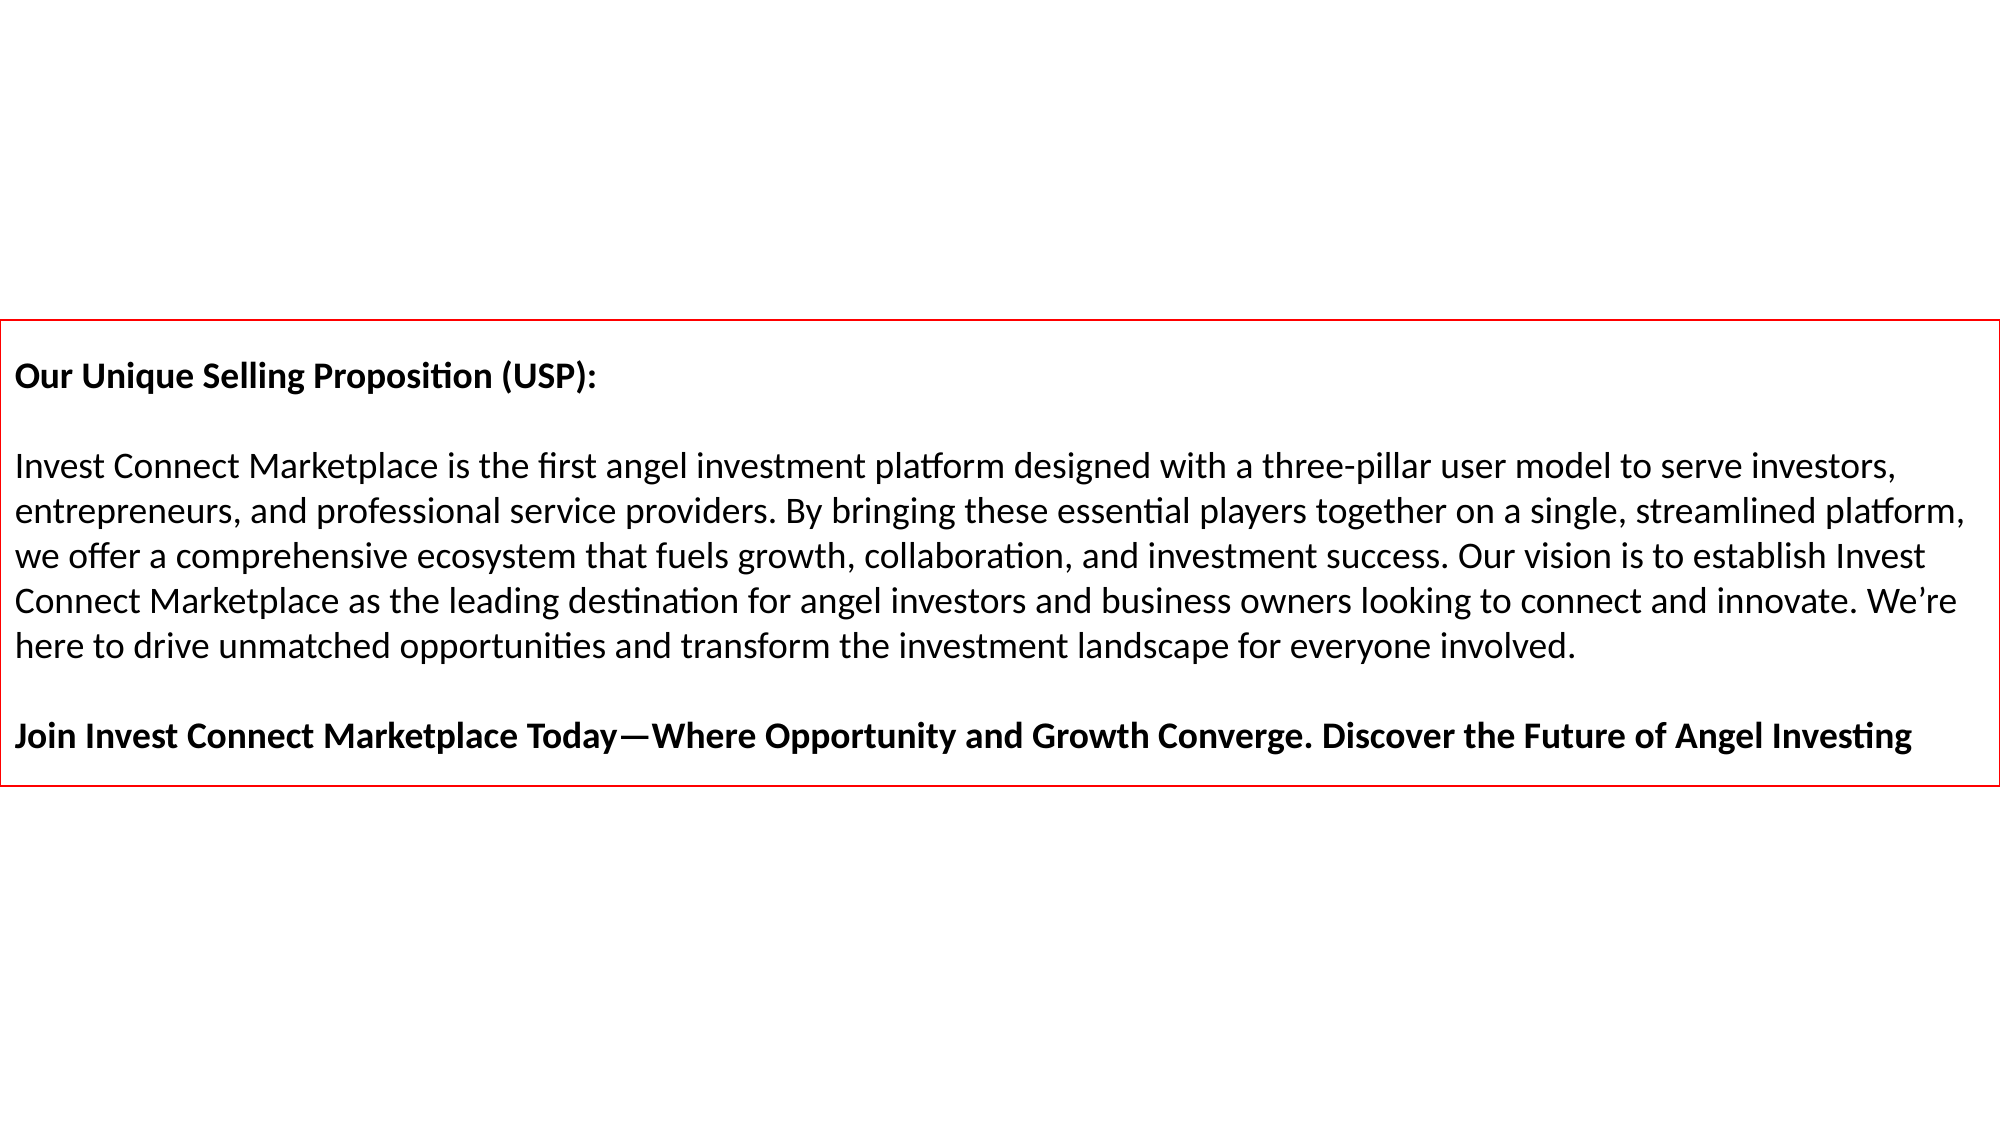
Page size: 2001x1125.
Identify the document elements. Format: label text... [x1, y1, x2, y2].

text_box Our Unique Selling Proposition (USP): Invest Connect Marketplace is the first angel investment platform designed with a three-pillar user model to serve investors, entrepreneurs, and professional service providers. By bringing these essential players together on a single, streamlined platform, we offer a comprehensive ecosystem that fuels growth, collaboration, and investment success. Our vision is to establish Invest Connect Marketplace as the leading destination for angel investors and business owners looking to connect and innovate. We’re here to drive unmatched opportunities and transform the investment landscape for everyone involved. Join Invest Connect Marketplace Today—Where Opportunity and Growth Converge. Discover the Future of Angel Investing [0, 320, 2000, 787]
